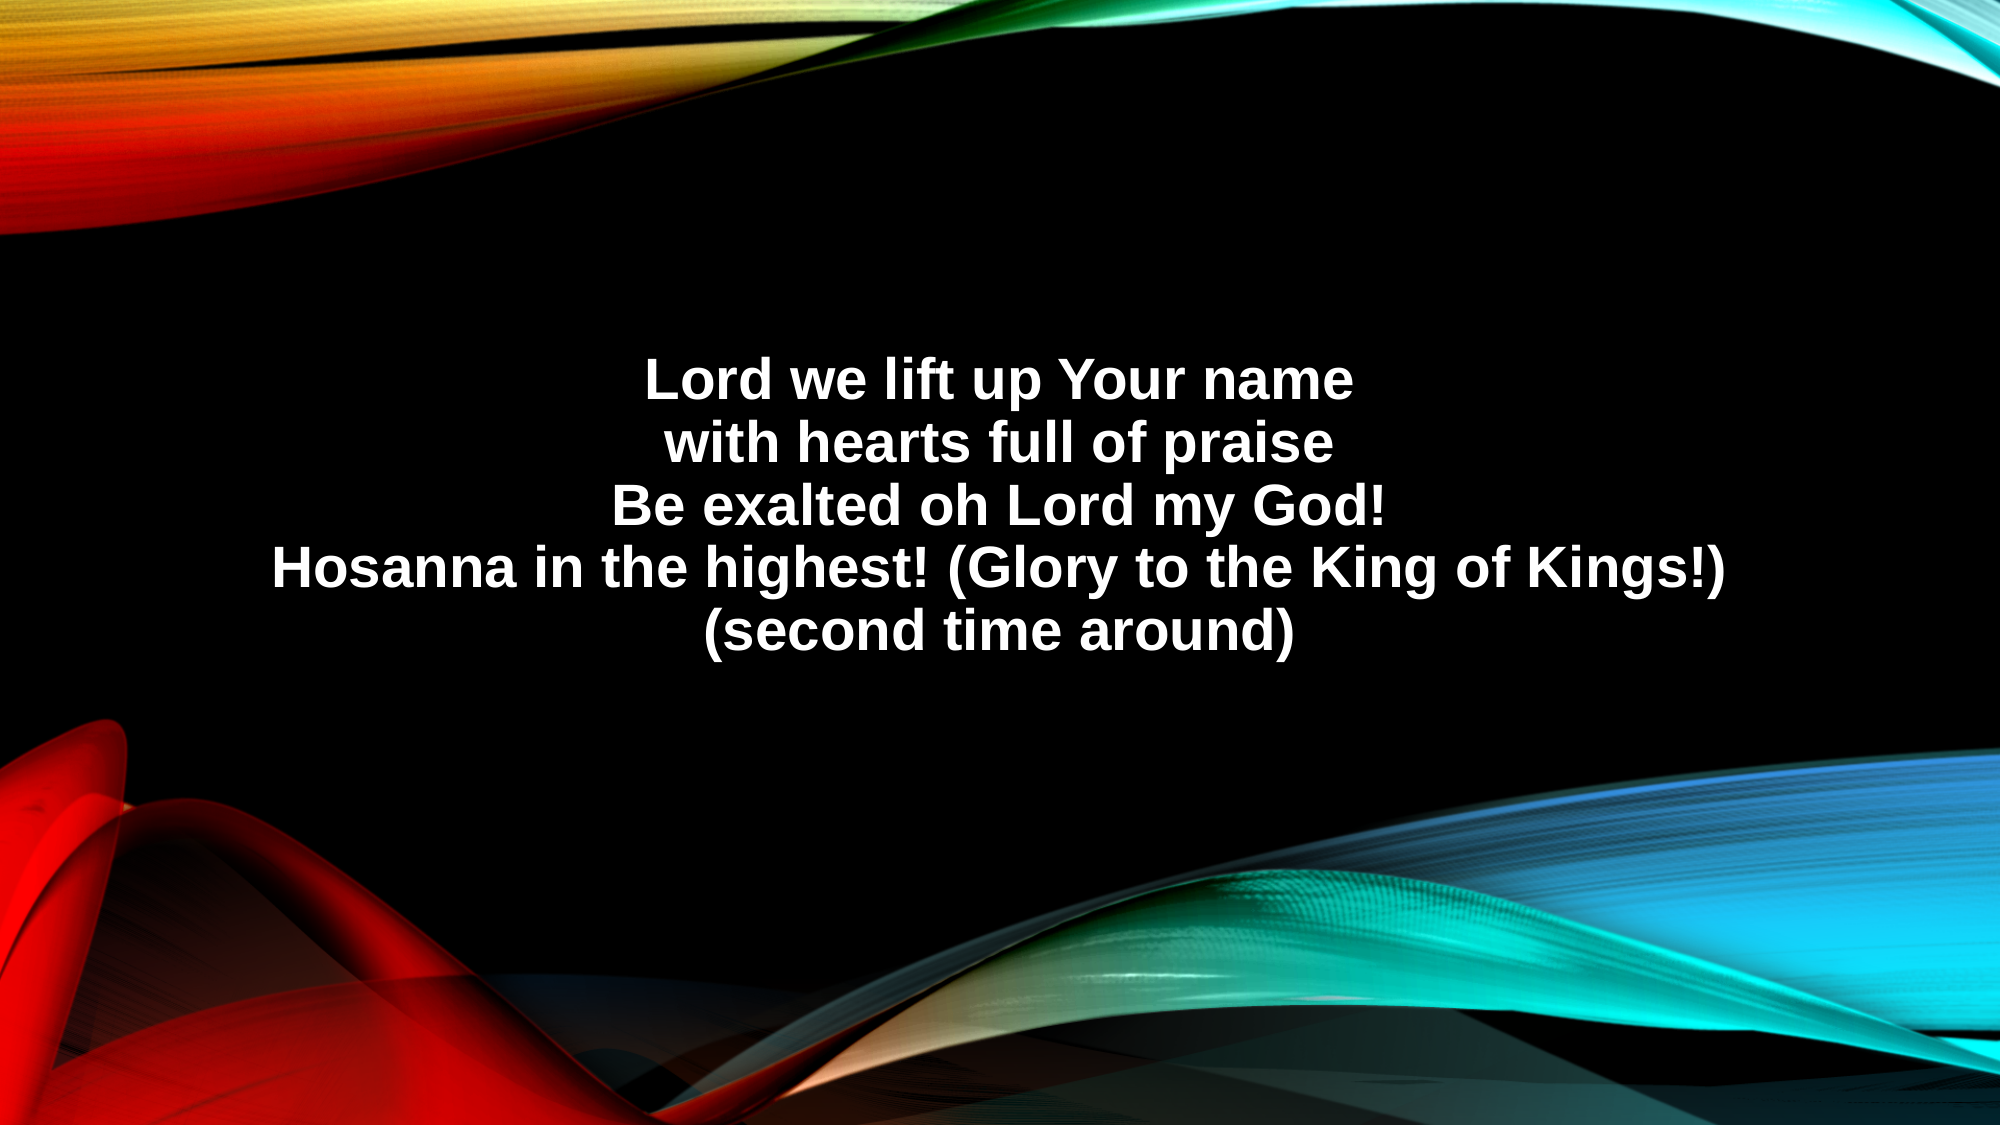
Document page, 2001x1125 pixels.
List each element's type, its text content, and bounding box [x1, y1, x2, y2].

subtitle Lord we lift up Your name with hearts full of praise Be exalted oh Lord my God! Hosanna in the highest! (Glory to the King of Kings!) (second time around) [0, 0, 2000, 1125]
